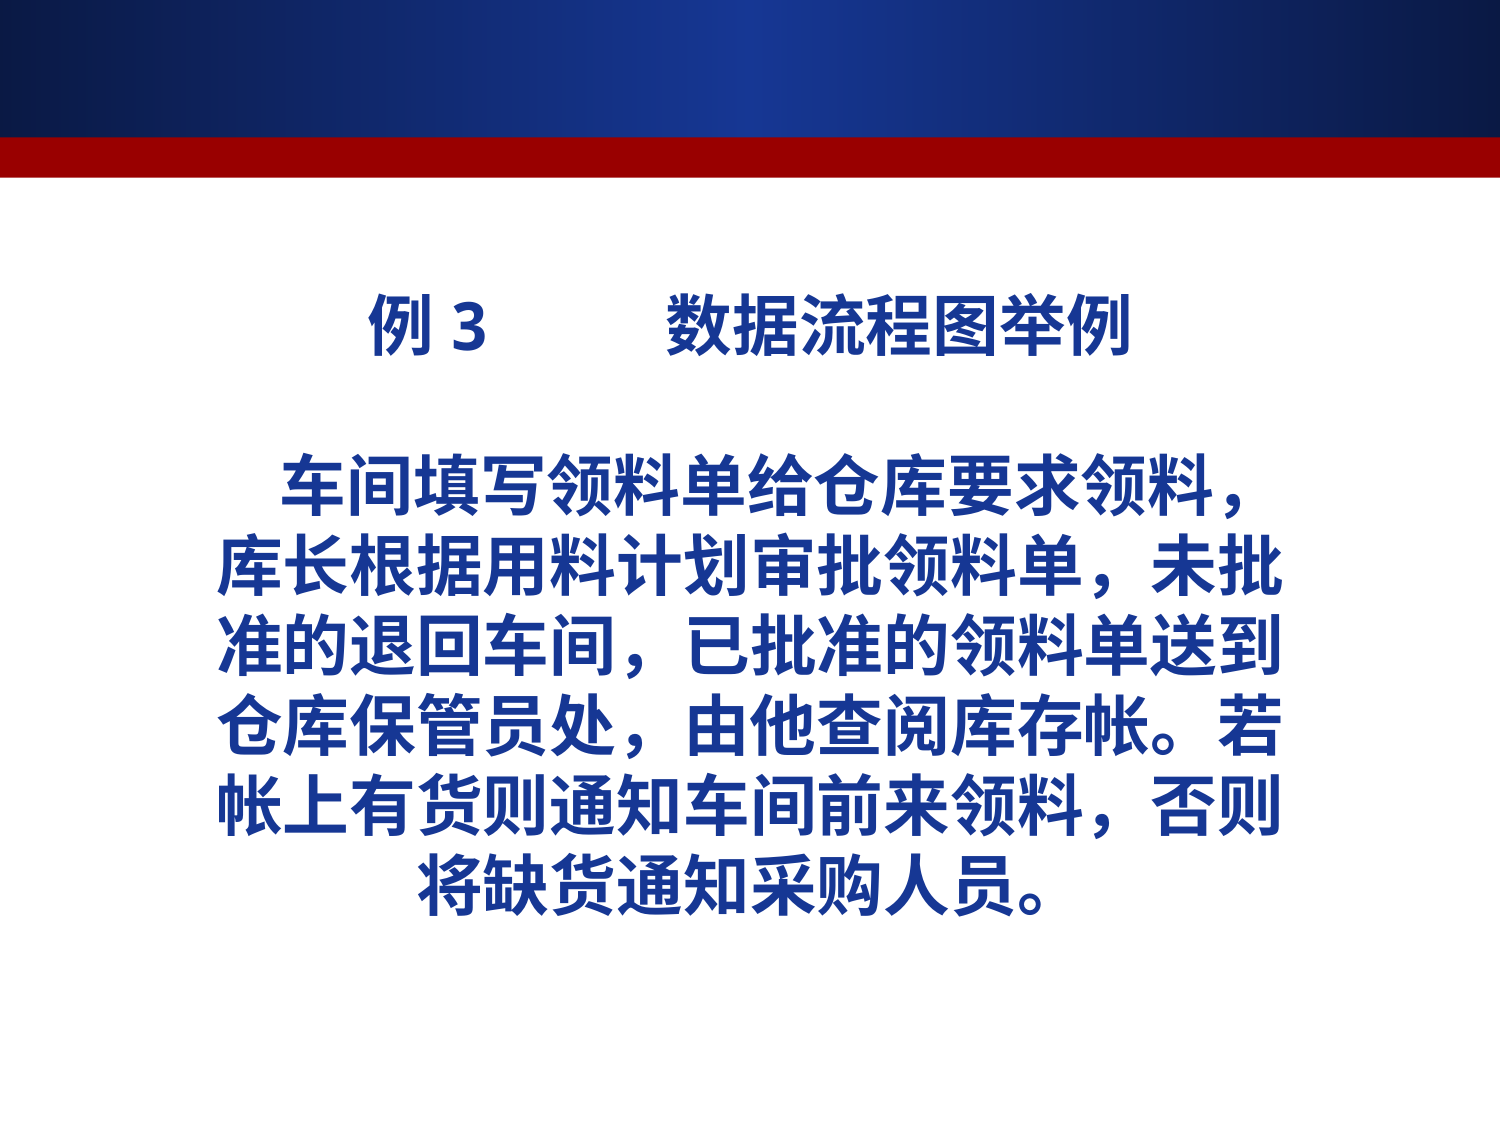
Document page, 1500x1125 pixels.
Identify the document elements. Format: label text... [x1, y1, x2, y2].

title 例3 数据流程图举例 车间填写领料单给仓库要求领料，库长根据用料计划审批领料单，未批准的退回车间，已批准的领料单送到仓库保管员处，由他查阅库存帐。若帐上有货则通知车间前来领料，否则将缺货通知采购人员。 [194, 266, 1306, 941]
